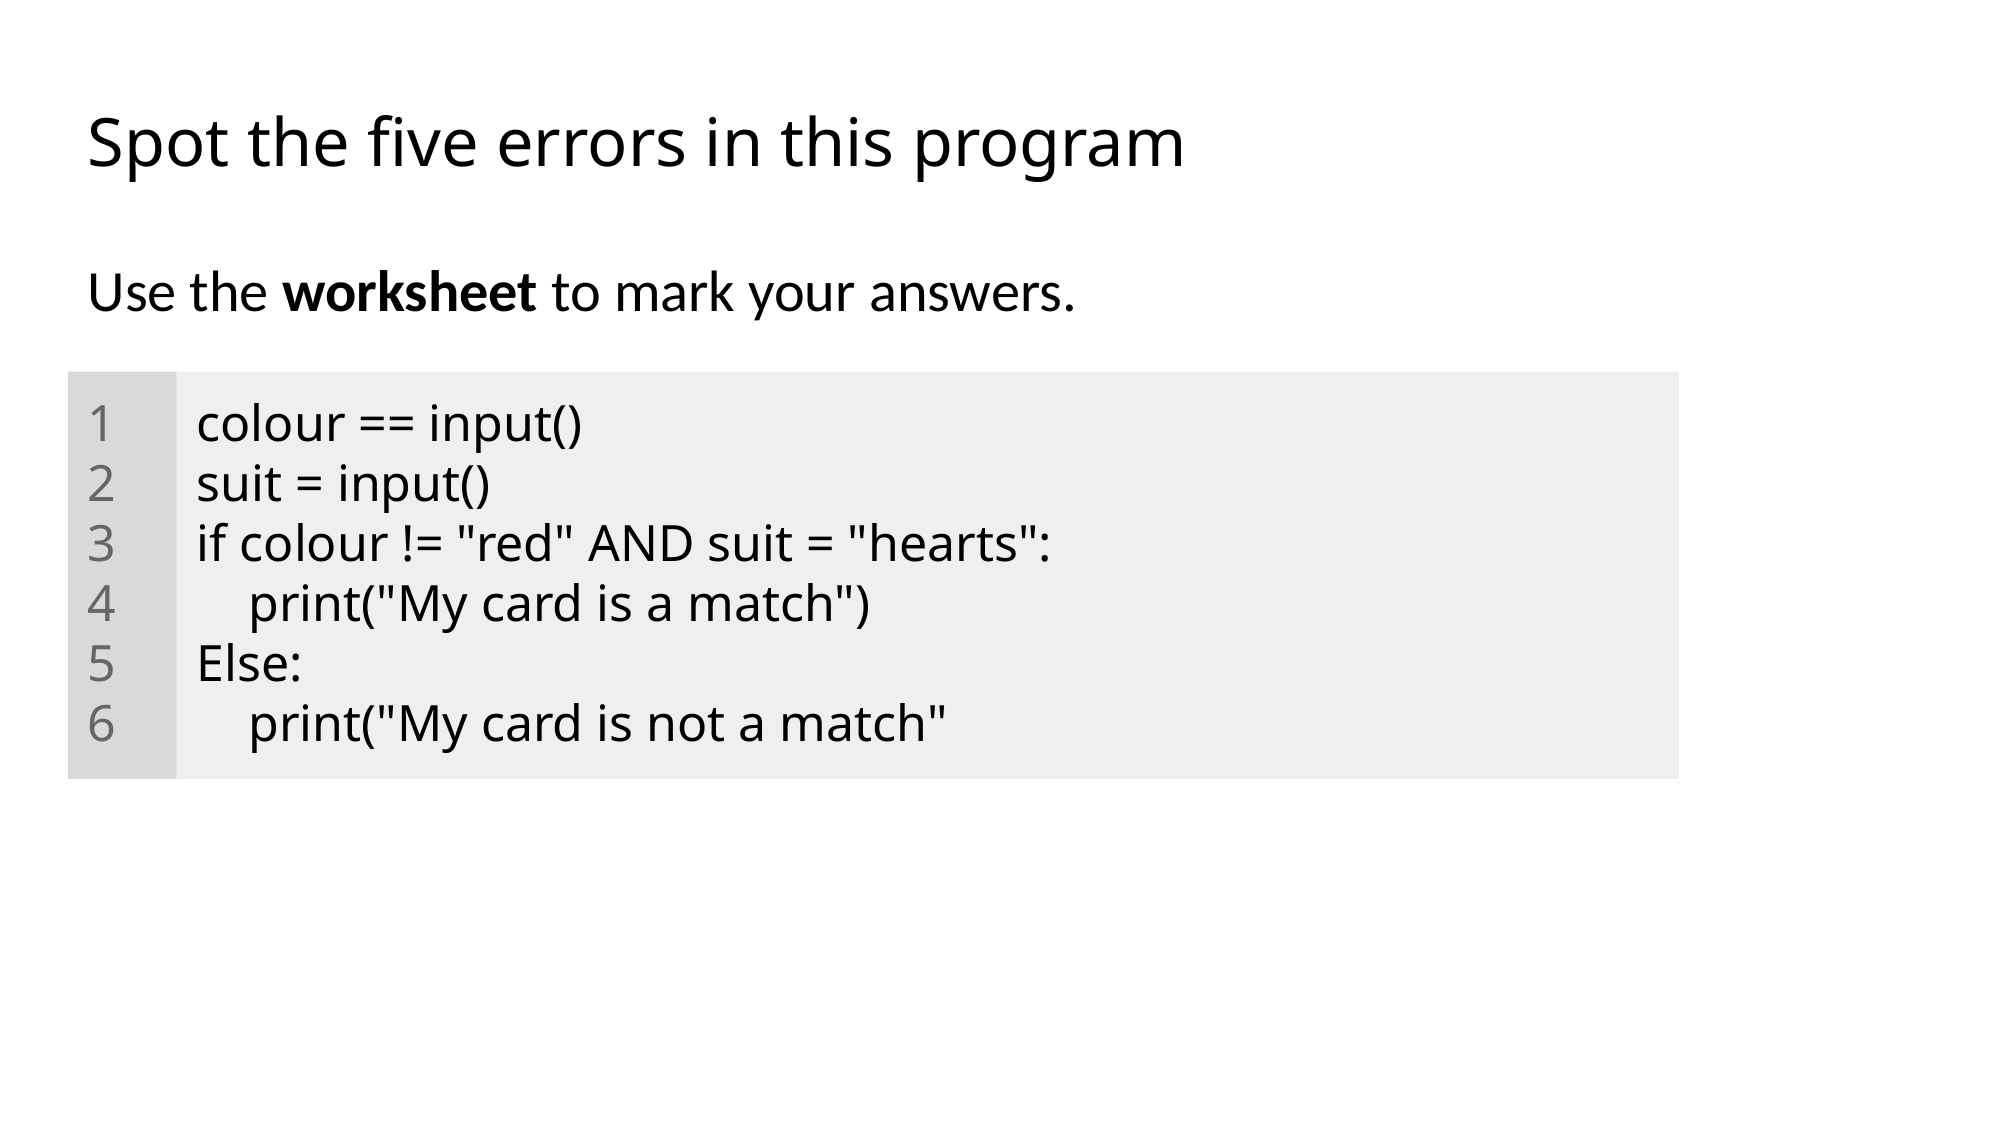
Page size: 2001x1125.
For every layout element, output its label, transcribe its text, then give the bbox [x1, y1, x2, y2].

title Spot the five errors in this program [67, 67, 1932, 222]
list Use the worksheet to mark your answers. [67, 222, 1932, 335]
text_box 1 2 3 4 5 6 [67, 371, 177, 779]
text_box colour == input() suit = input() if colour != "red" AND suit = "hearts": print("My card is a match") Else: print("My card is not a match" [177, 371, 1679, 779]
